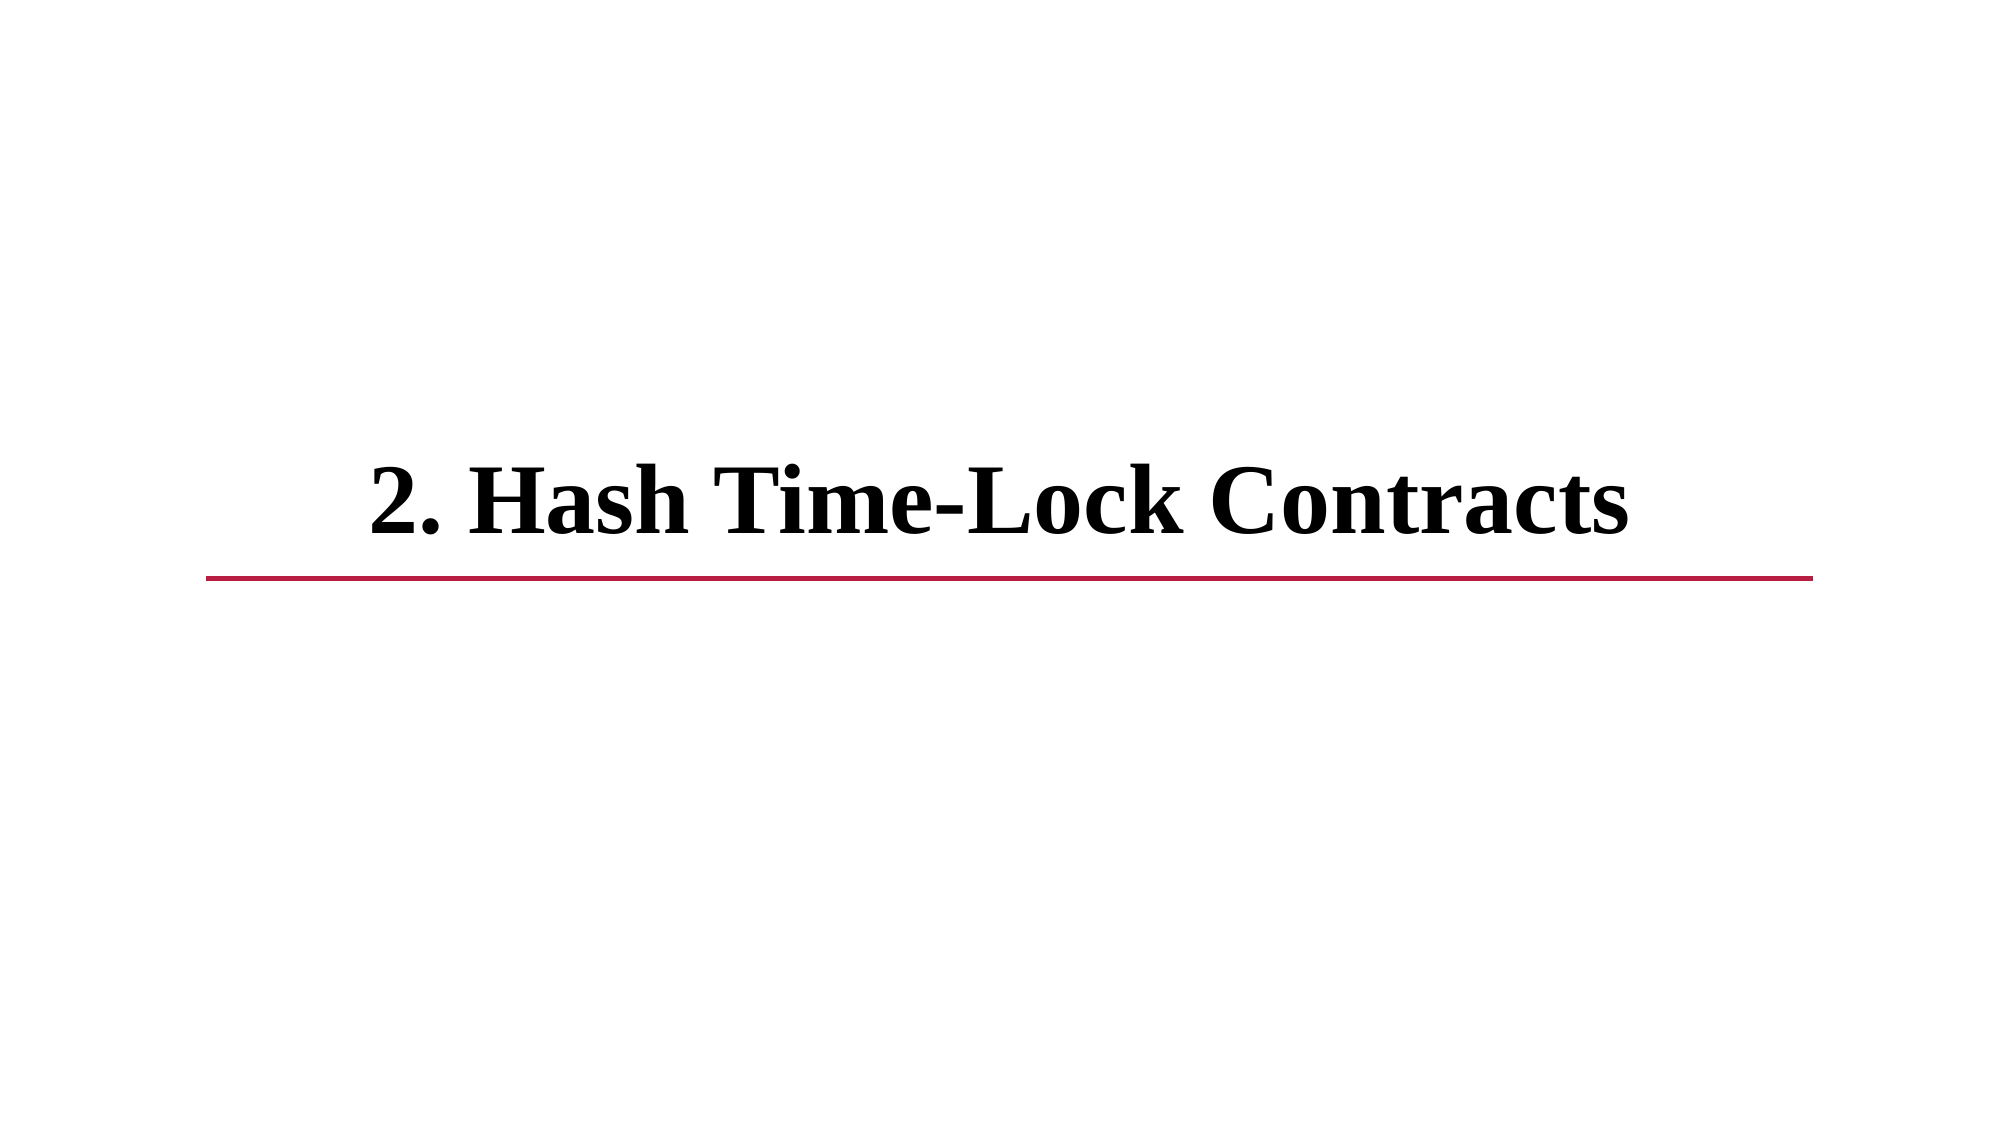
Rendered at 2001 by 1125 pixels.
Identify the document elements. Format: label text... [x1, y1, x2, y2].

text_box 2. Hash Time-Lock Contracts [353, 426, 1647, 561]
